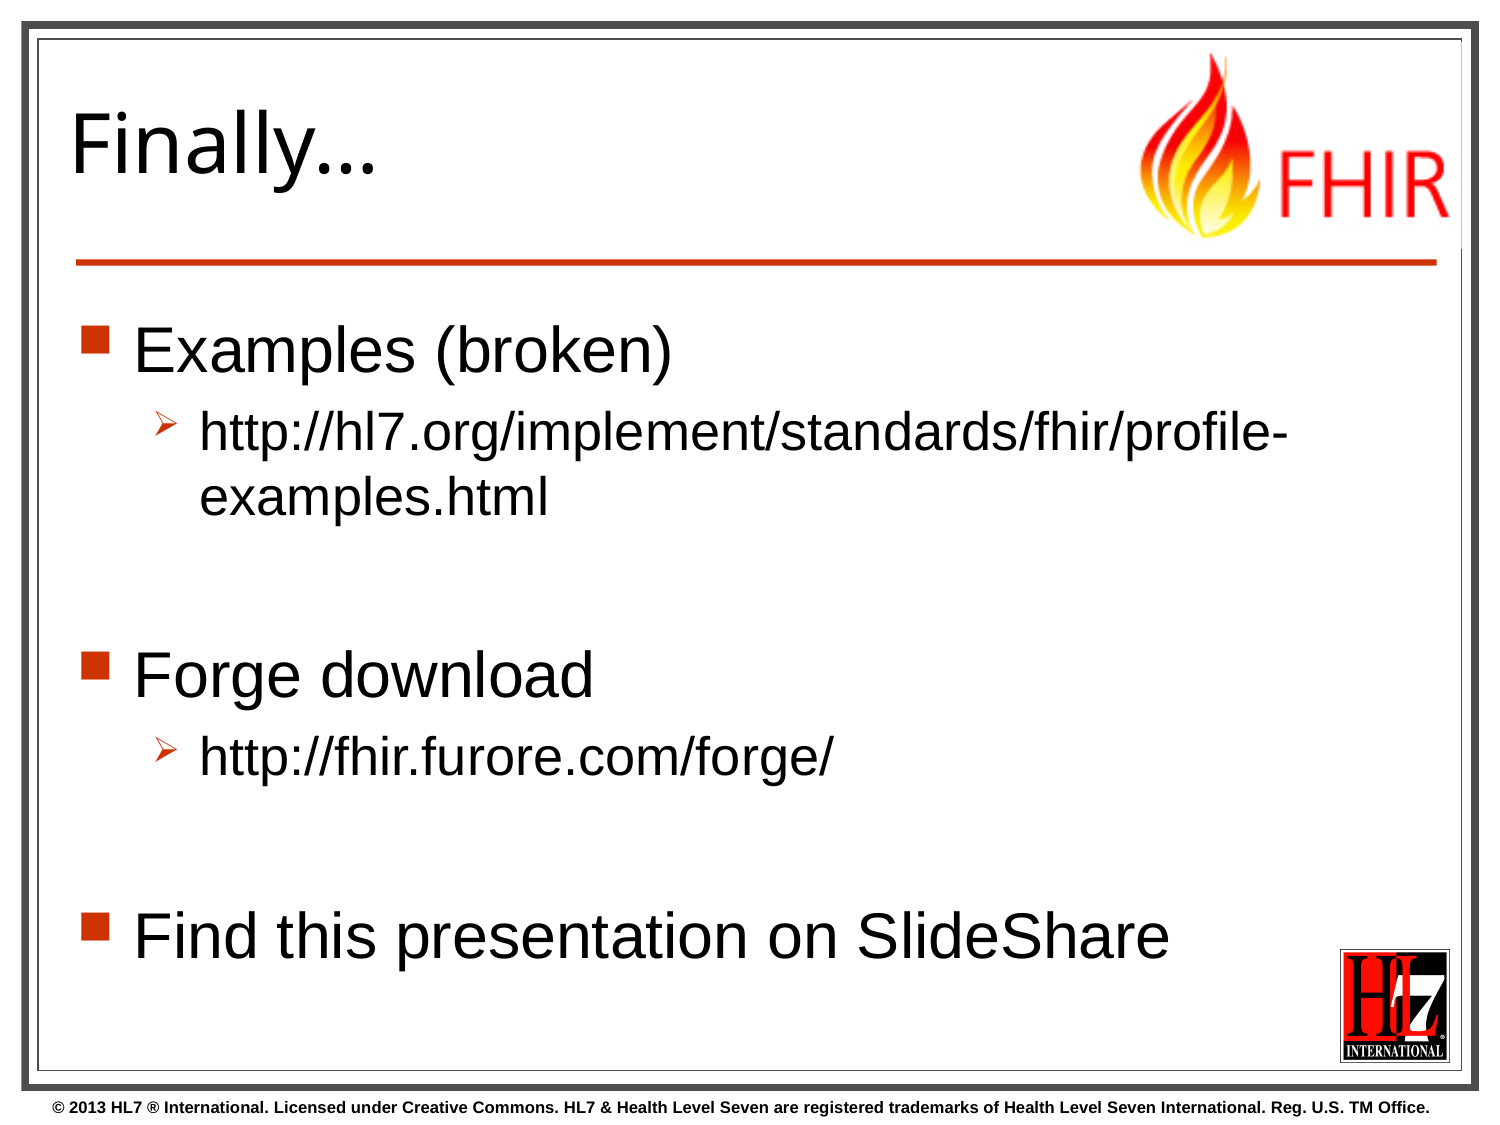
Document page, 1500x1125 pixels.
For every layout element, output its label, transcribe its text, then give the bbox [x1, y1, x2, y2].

picture [1340, 949, 1450, 1063]
list Examples (broken) http://hl7.org/implement/standards/fhir/profile-examples.html Forge download http://fhir.furore.com/forge/ Find this presentation on SlideShare [62, 299, 1438, 1035]
picture [1128, 42, 1462, 249]
title Finally… [53, 54, 1128, 244]
